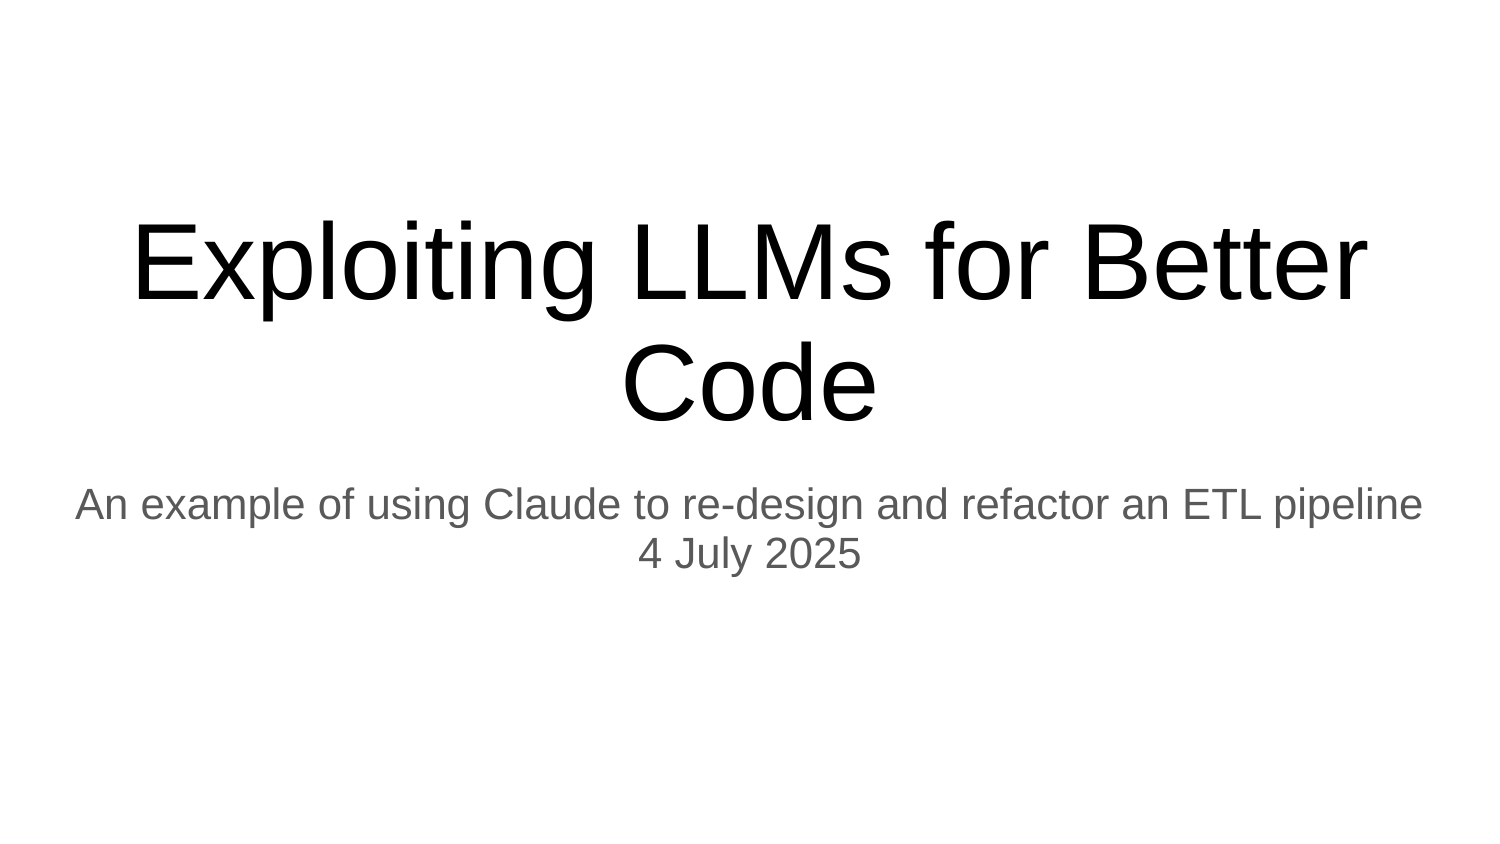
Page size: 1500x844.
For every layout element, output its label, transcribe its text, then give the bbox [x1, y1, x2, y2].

title Exploiting LLMs for Better Code [51, 122, 1449, 459]
subtitle An example of using Claude to re-design and refactor an ETL pipeline 4 July 2025 [51, 464, 1449, 595]
